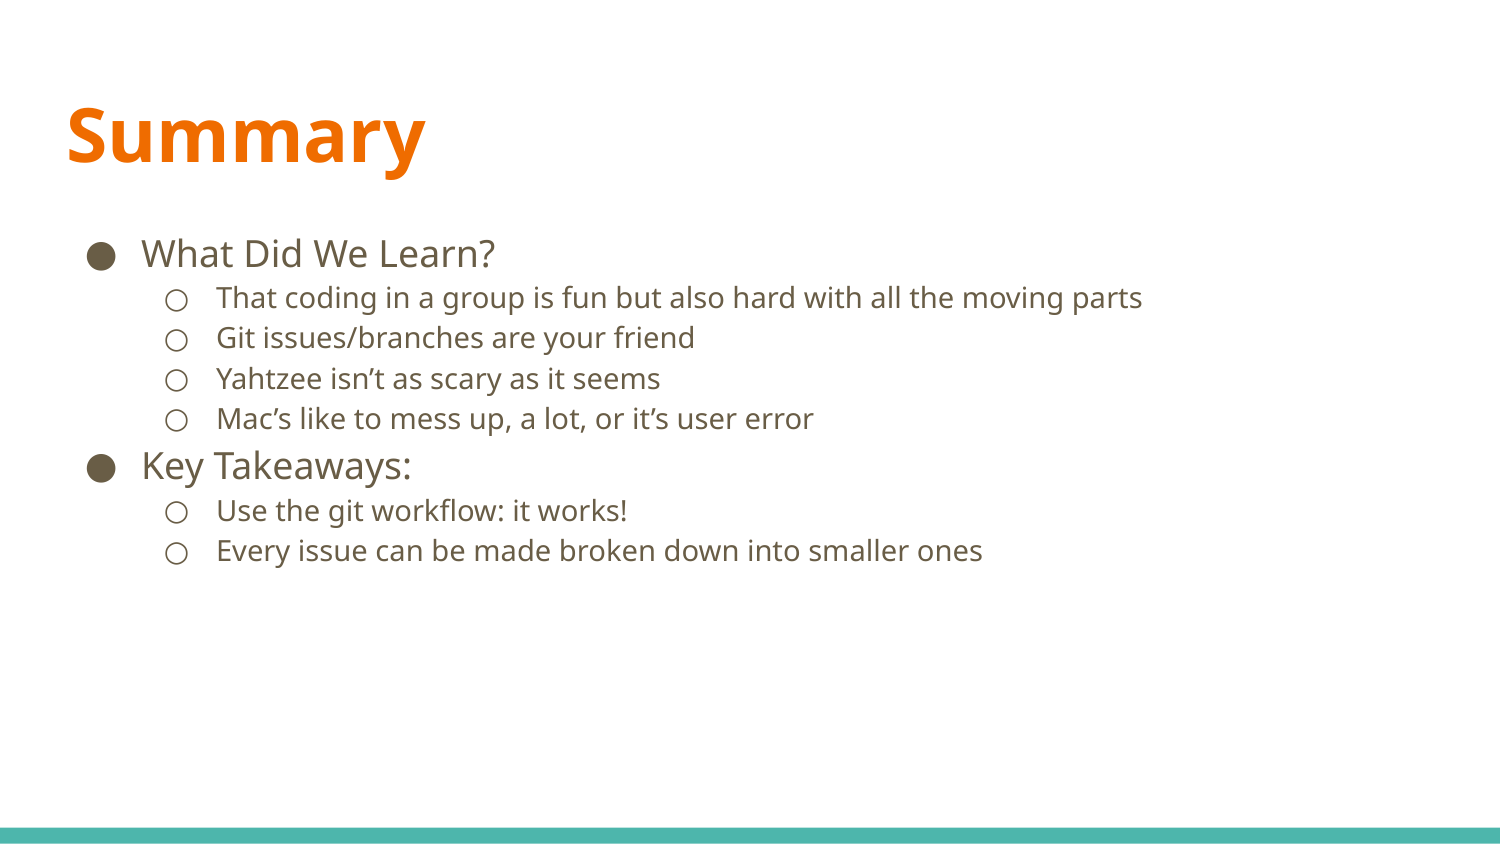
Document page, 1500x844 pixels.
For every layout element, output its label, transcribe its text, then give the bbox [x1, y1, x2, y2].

list What Did We Learn? That coding in a group is fun but also hard with all the moving parts Git issues/branches are your friend Yahtzee isn’t as scary as it seems Mac’s like to mess up, a lot, or it’s user error Key Takeaways: Use the git workflow: it works! Every issue can be made broken down into smaller ones [51, 207, 1449, 750]
title Summary [51, 72, 1449, 189]
